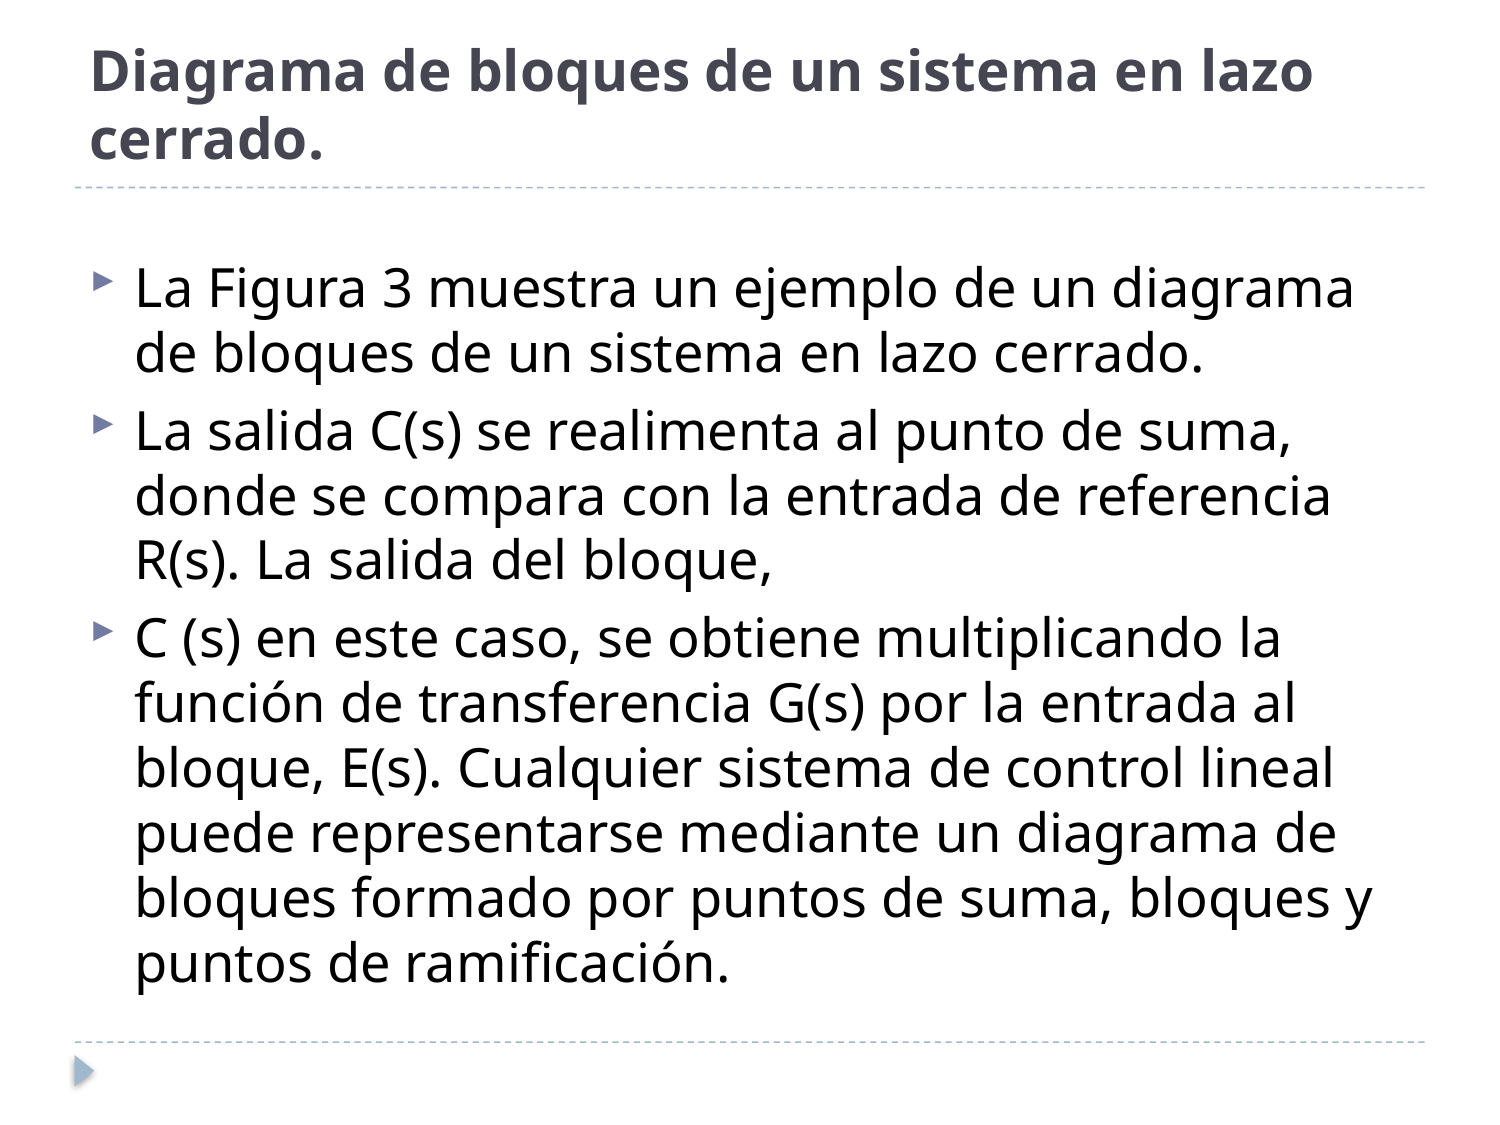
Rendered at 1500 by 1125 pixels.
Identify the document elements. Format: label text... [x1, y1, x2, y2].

title Diagrama de bloques de un sistema en lazo cerrado. [75, 24, 1425, 246]
list La Figura 3 muestra un ejemplo de un diagrama de bloques de un sistema en lazo cerrado. La salida C(s) se realimenta al punto de suma, donde se compara con la entrada de referencia R(s). La salida del bloque, C (s) en este caso, se obtiene multiplicando la función de transferencia G(s) por la entrada al bloque, E(s). Cualquier sistema de control lineal puede representarse mediante un diagrama de bloques formado por puntos de suma, bloques y puntos de ramificación. [75, 246, 1425, 1010]
